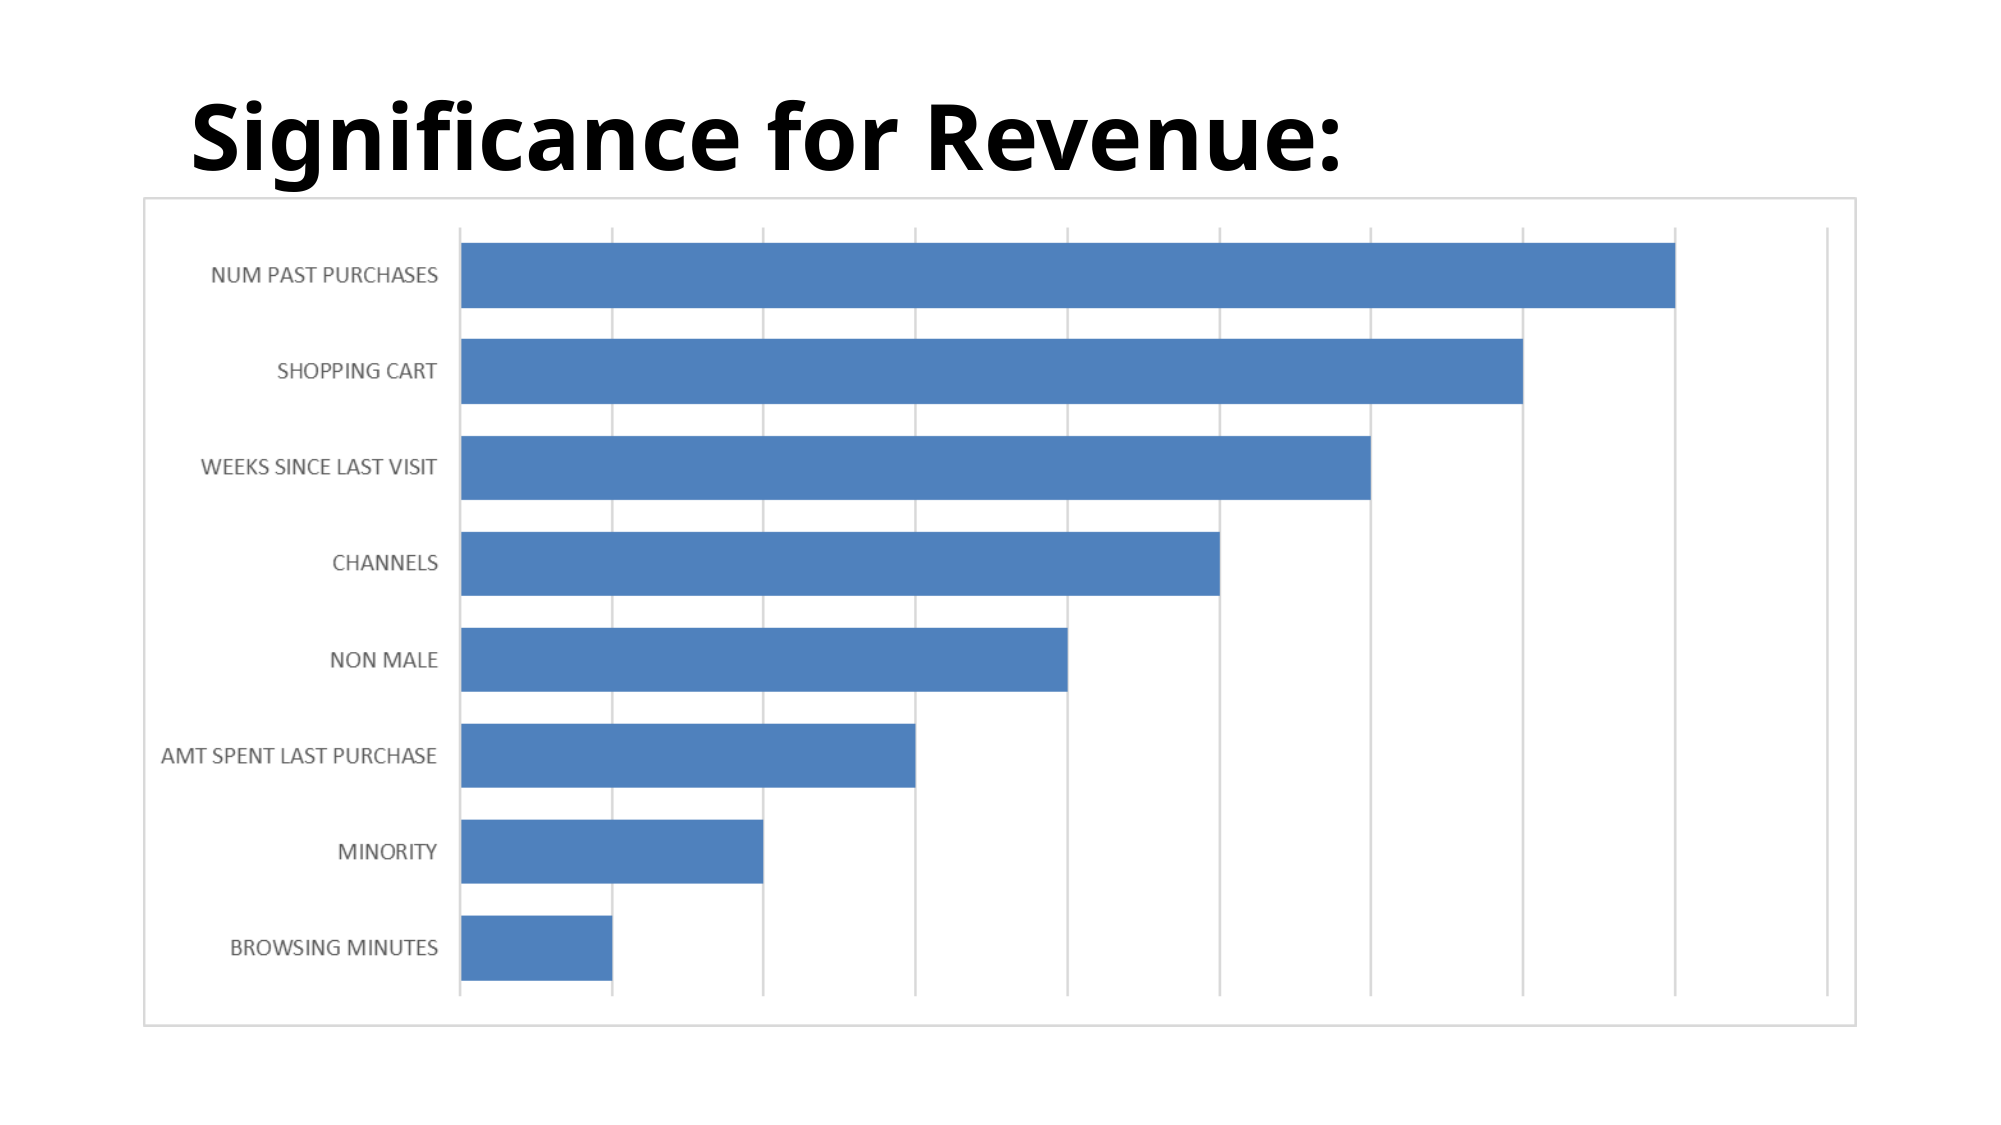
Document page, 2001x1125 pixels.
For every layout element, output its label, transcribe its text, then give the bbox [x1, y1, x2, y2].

picture [143, 197, 1857, 1027]
text_box Significance for Revenue: [151, 71, 1902, 197]
